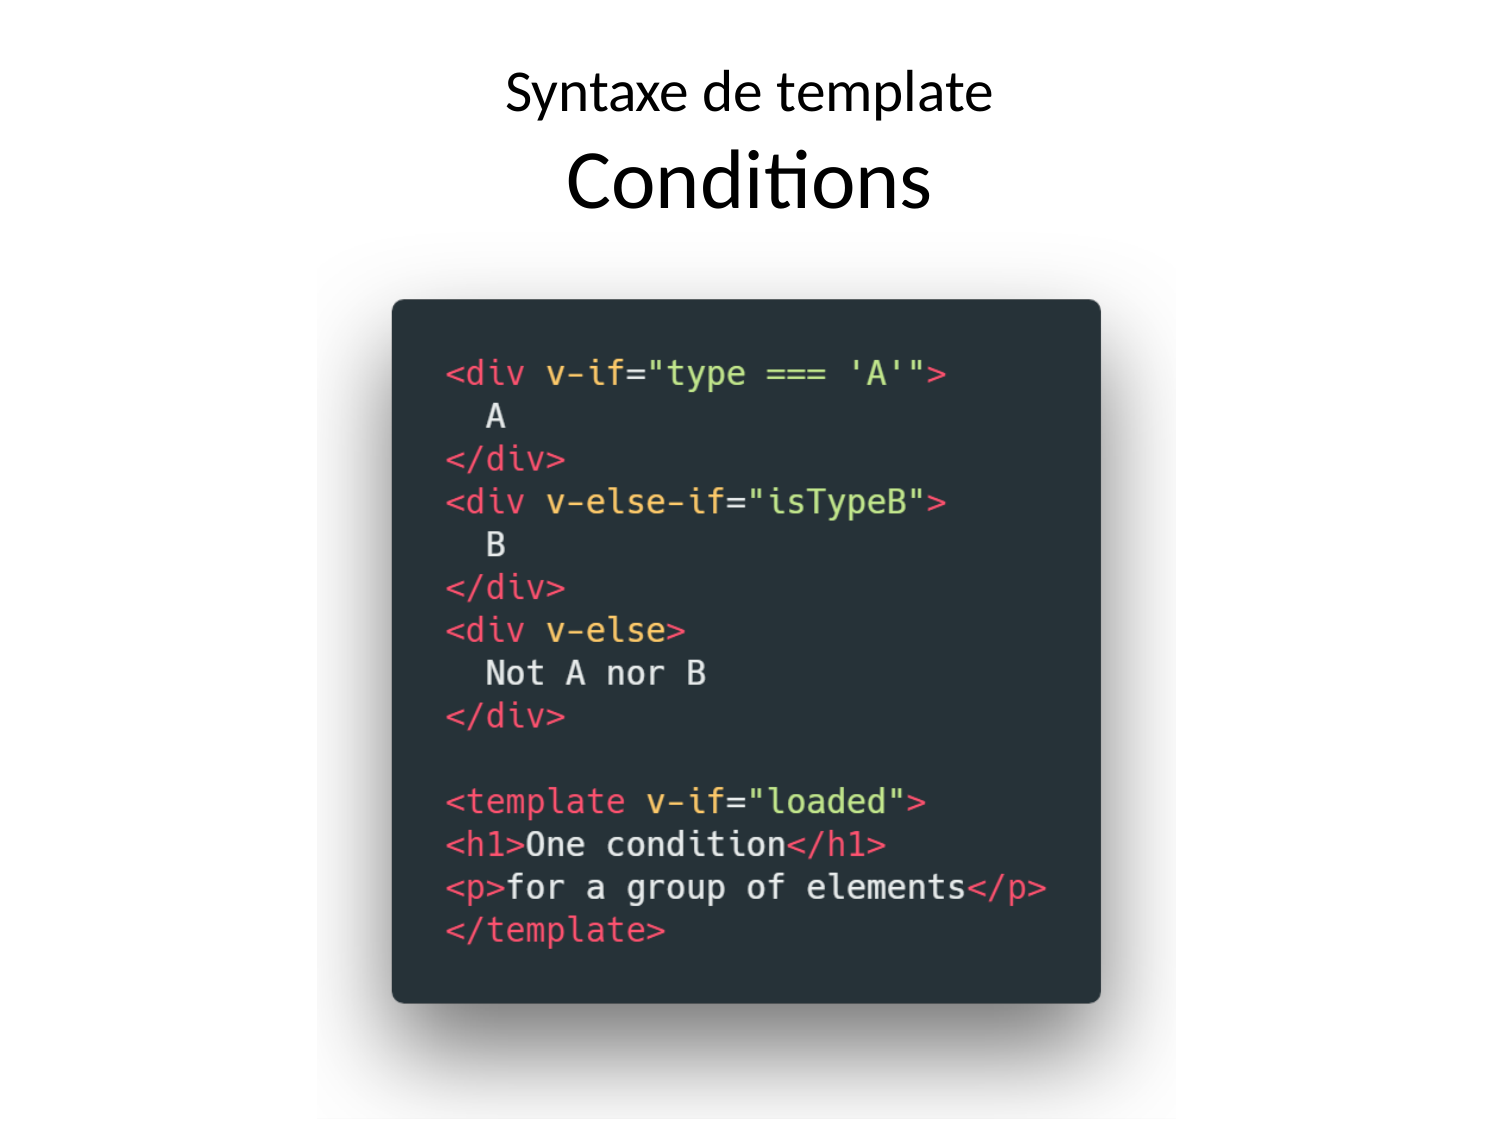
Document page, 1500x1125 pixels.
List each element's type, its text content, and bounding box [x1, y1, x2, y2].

picture [317, 184, 1176, 1119]
title Syntaxe de template Conditions [75, 45, 1425, 233]
